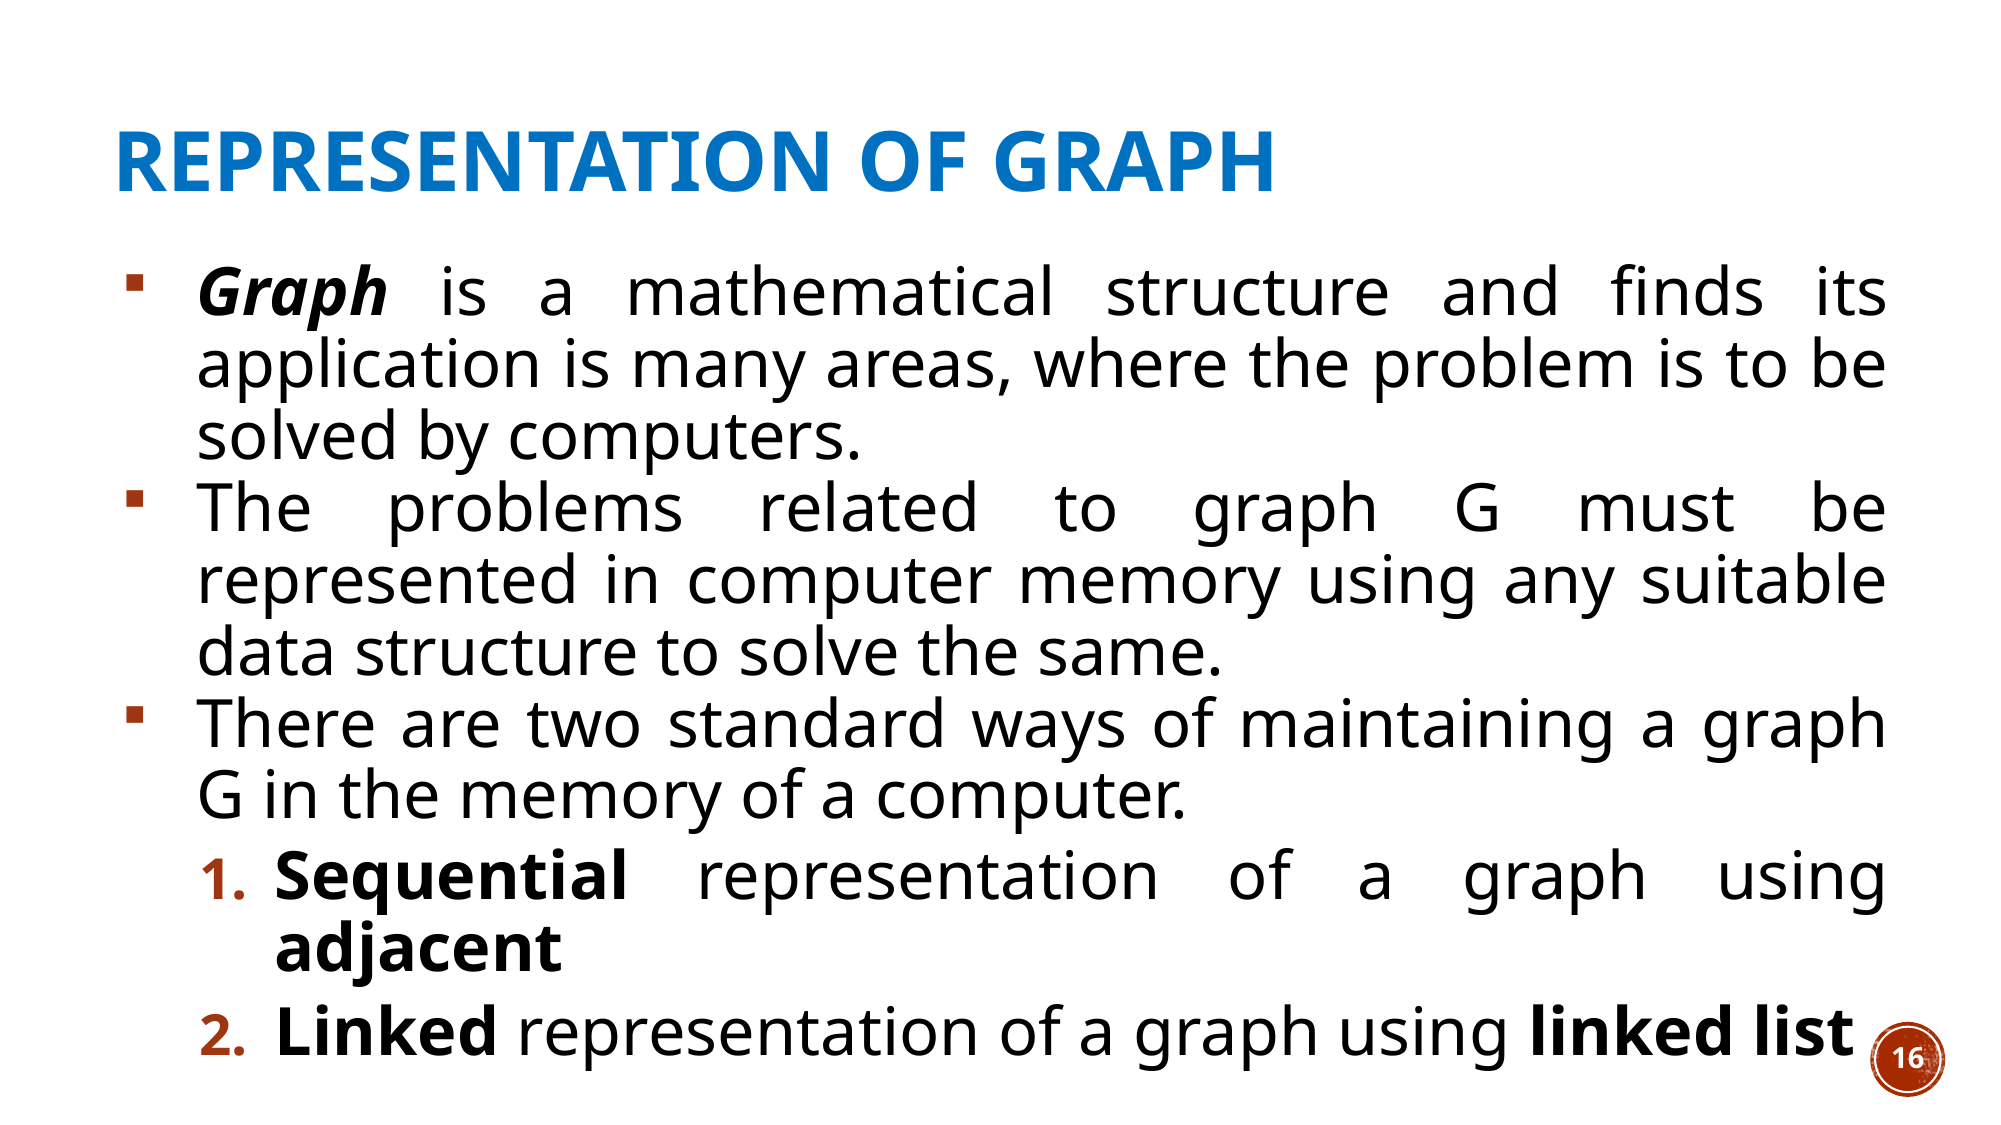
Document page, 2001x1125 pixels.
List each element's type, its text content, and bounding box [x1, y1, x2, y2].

list Graph is a mathematical structure and finds its application is many areas, where the problem is to be solved by computers. The problems related to graph G must be represented in computer memory using any suitable data structure to solve the same. There are two standard ways of maintaining a graph G in the memory of a computer. Sequential representation of a graph using adjacent Linked representation of a graph using linked list [97, 250, 1905, 1089]
slide_number 16 [1855, 1028, 1961, 1089]
title REPRESENTATION OF GRAPH [97, 79, 1905, 250]
